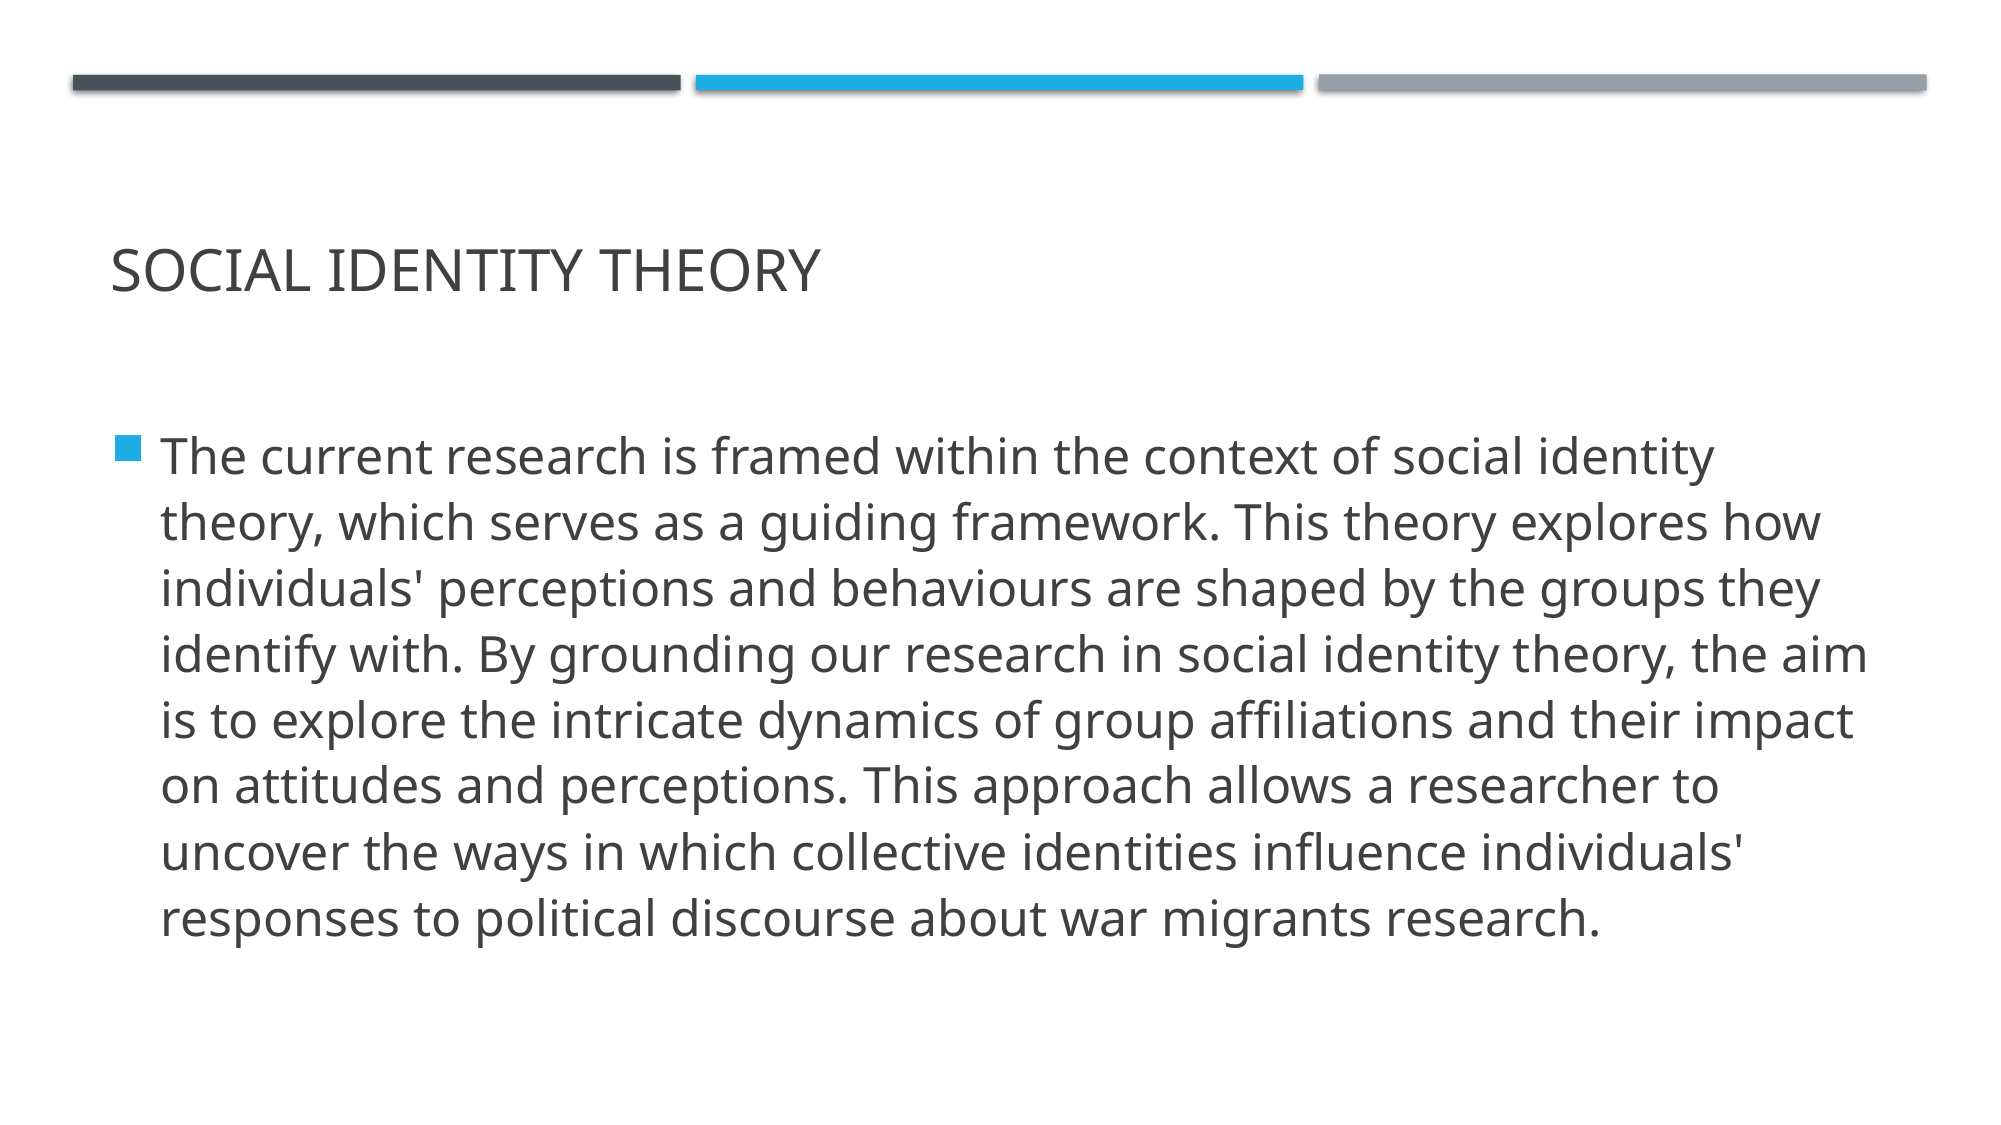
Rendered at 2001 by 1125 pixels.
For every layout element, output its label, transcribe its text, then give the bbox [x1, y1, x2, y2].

title SOCIAL IDENTITY Theory [95, 115, 1905, 311]
list The current research is framed within the context of social identity theory, which serves as a guiding framework. This theory explores how individuals' perceptions and behaviours are shaped by the groups they identify with. By grounding our research in social identity theory, the aim is to explore the intricate dynamics of group affiliations and their impact on attitudes and perceptions. This approach allows a researcher to uncover the ways in which collective identities influence individuals' responses to political discourse about war migrants research. [95, 383, 1905, 981]
